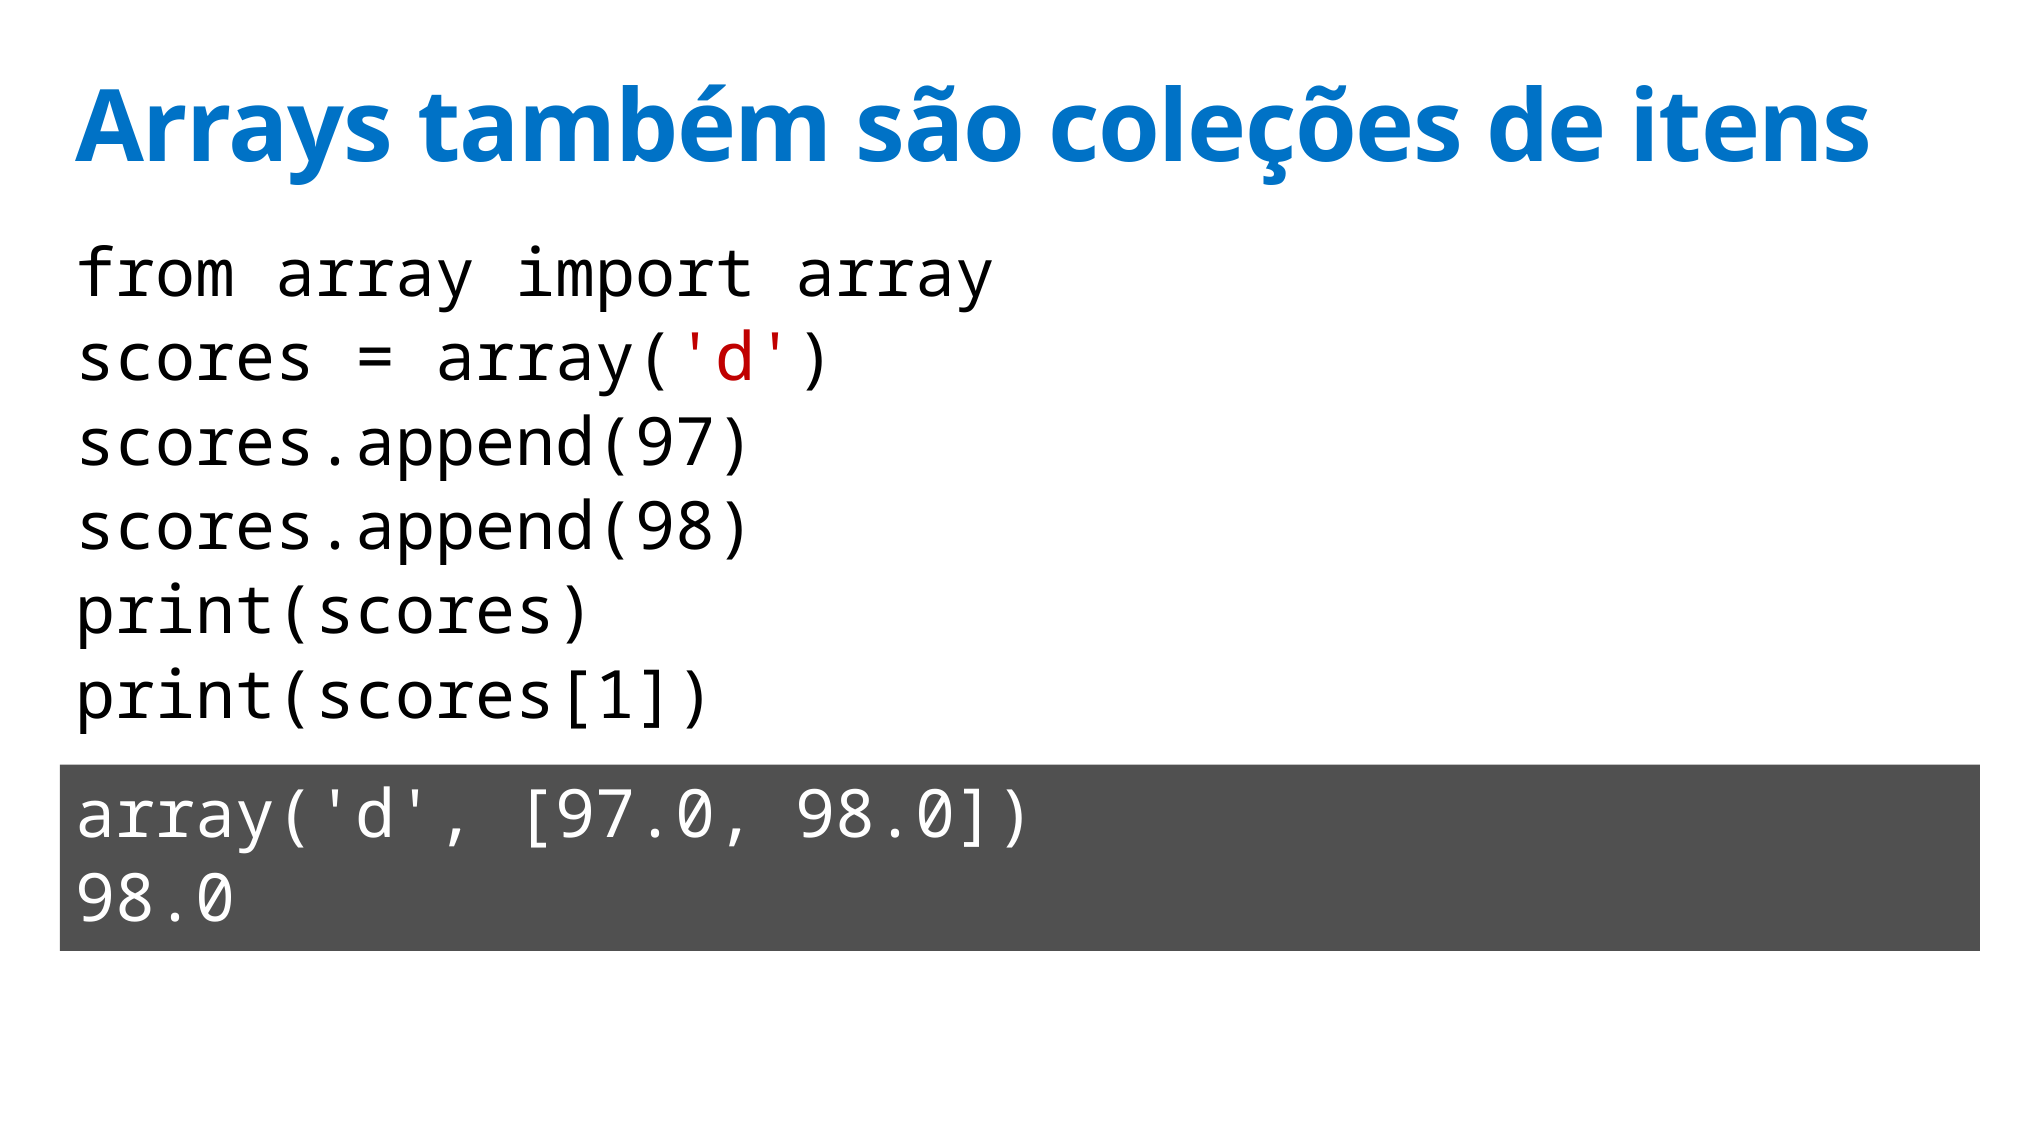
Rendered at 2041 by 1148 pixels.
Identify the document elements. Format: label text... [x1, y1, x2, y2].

title Arrays também são coleções de itens [60, 60, 1980, 210]
list from array import array scores = array('d') scores.append(97) scores.append(98) print(scores) print(scores[1]) [60, 223, 1980, 754]
text_box array('d', [97.0, 98.0]) 98.0 [59, 764, 1980, 951]
